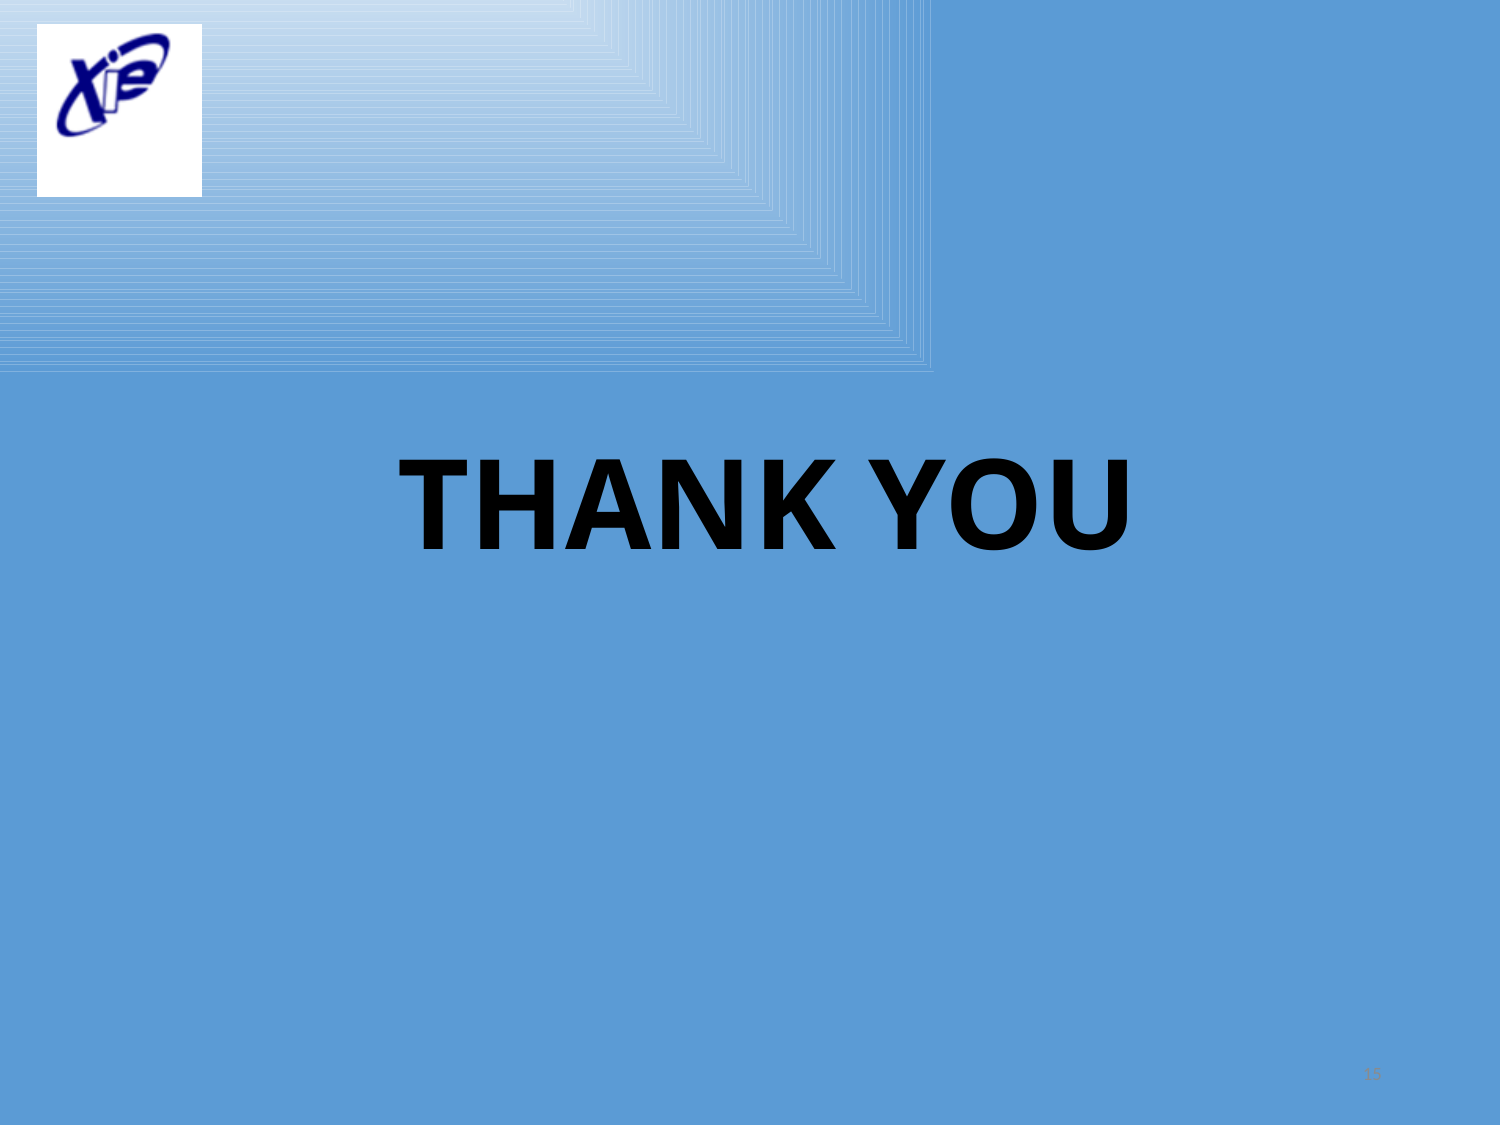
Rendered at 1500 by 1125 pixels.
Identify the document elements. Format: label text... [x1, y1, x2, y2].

picture [37, 24, 202, 197]
title THANK YOU [121, 474, 1416, 693]
slide_number 15 [1059, 1042, 1397, 1103]
